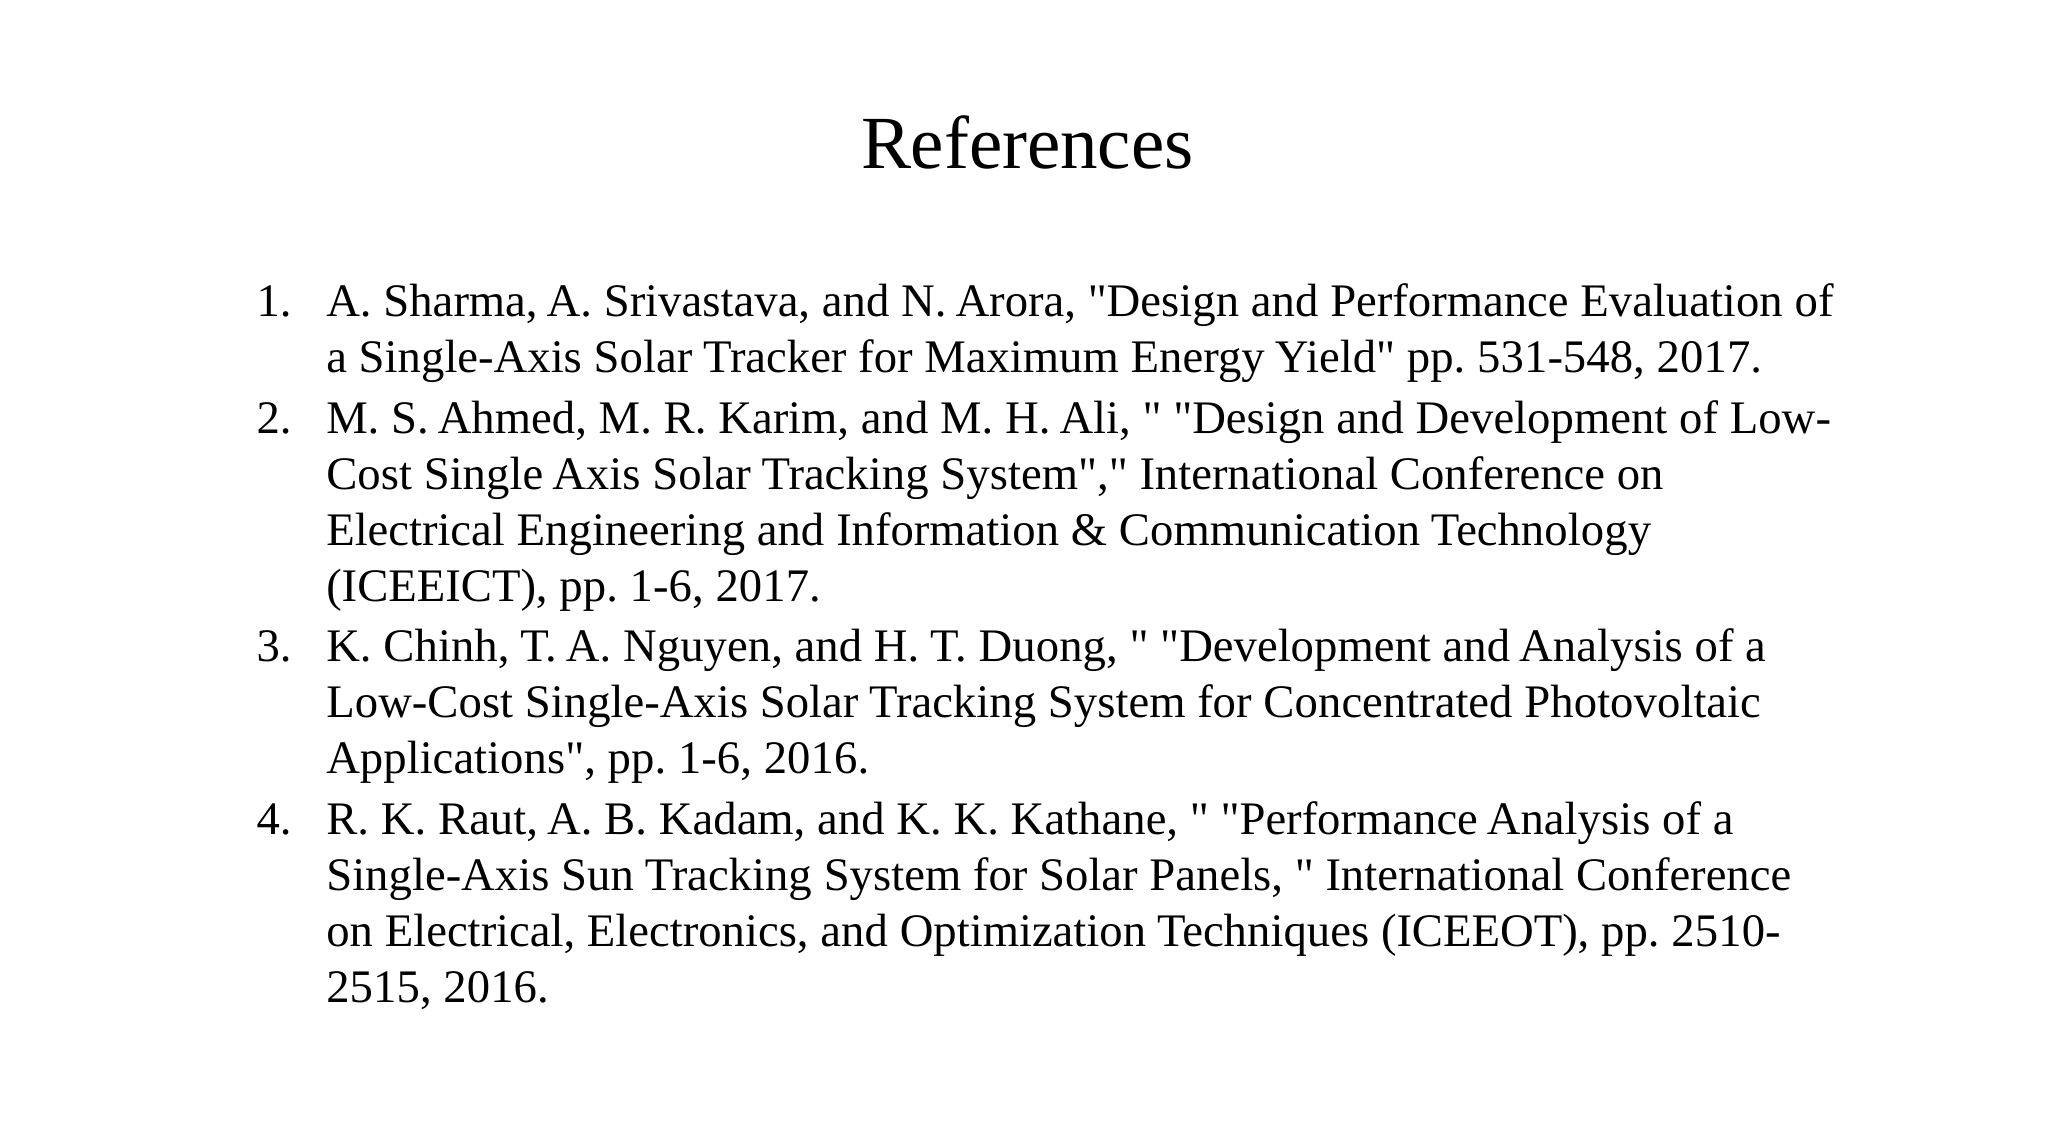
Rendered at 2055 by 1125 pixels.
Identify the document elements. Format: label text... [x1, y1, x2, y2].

list A. Sharma, A. Srivastava, and N. Arora, "Design and Performance Evaluation of a Single-Axis Solar Tracker for Maximum Energy Yield" pp. 531-548, 2017. M. S. Ahmed, M. R. Karim, and M. H. Ali, " "Design and Development of Low-Cost Single Axis Solar Tracking System"," International Conference on Electrical Engineering and Information & Communication Technology (ICEEICT), pp. 1-6, 2017. K. Chinh, T. A. Nguyen, and H. T. Duong, " "Development and Analysis of a Low-Cost Single-Axis Solar Tracking System for Concentrated Photovoltaic Applications", pp. 1-6, 2016. R. K. Raut, A. B. Kadam, and K. K. Kathane, " "Performance Analysis of a Single-Axis Sun Tracking System for Solar Panels, " International Conference on Electrical, Electronics, and Optimization Techniques (ICEEOT), pp. 2510-2515, 2016. [102, 262, 1853, 1075]
title References [102, 45, 1953, 233]
